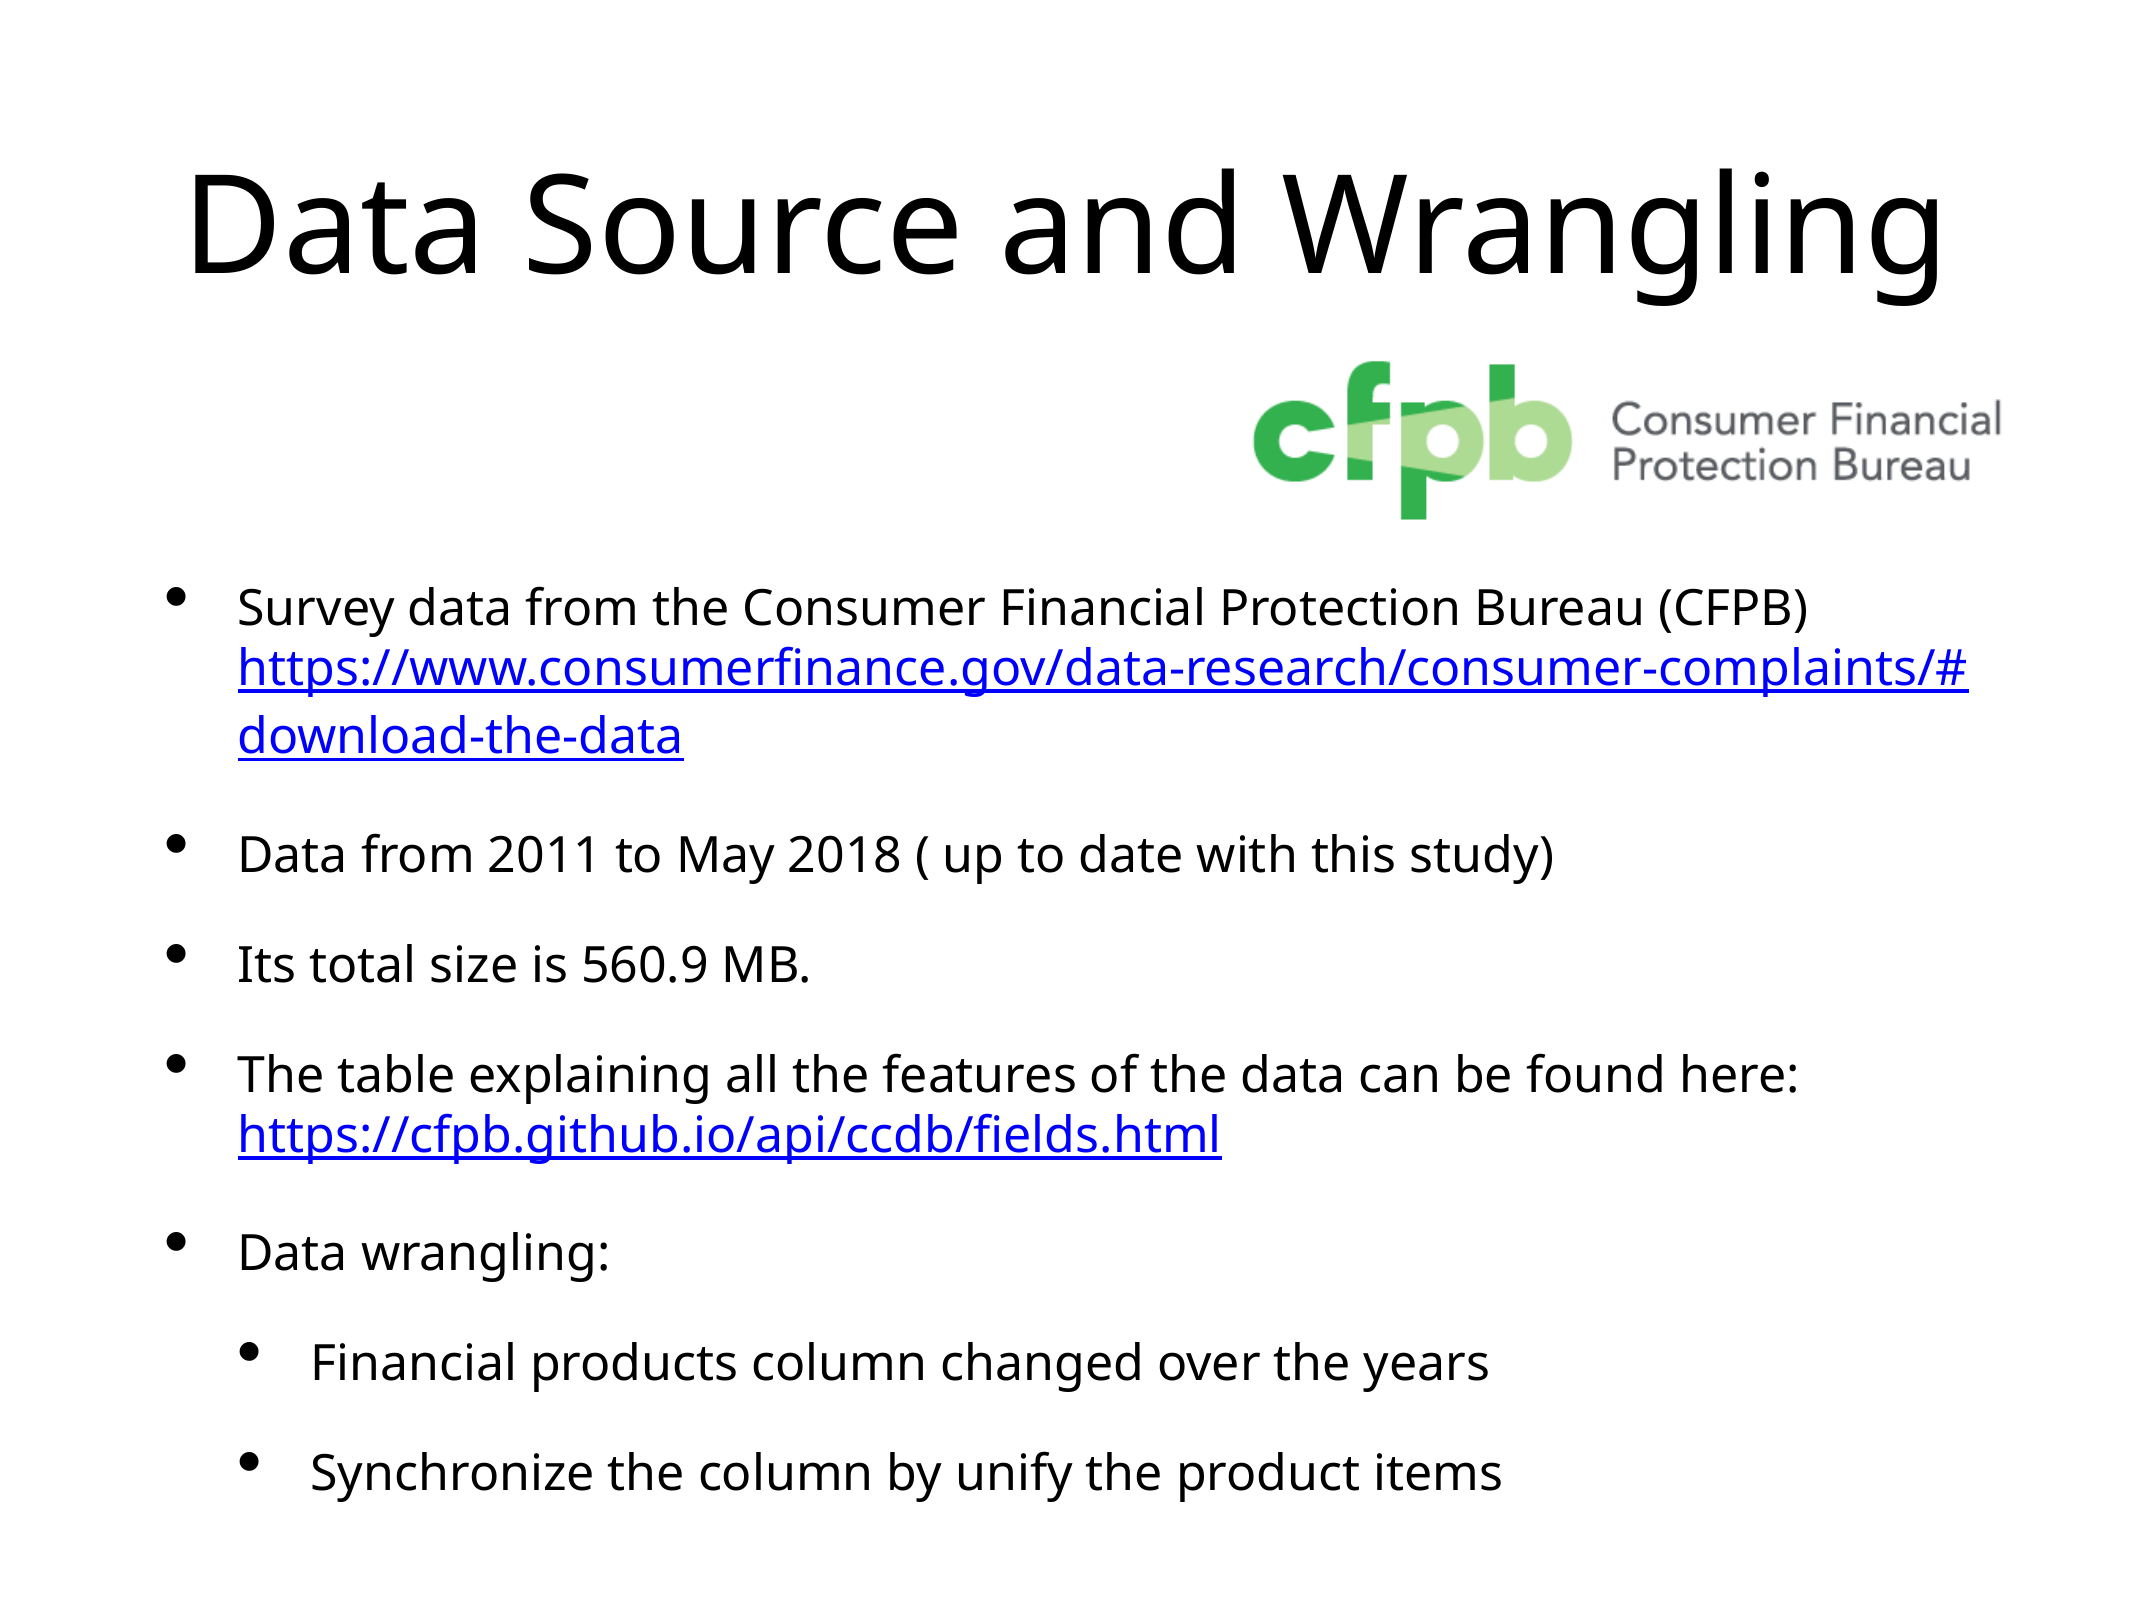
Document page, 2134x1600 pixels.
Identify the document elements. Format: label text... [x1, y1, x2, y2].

picture [1214, 314, 2075, 561]
title Data Source and Wrangling [155, 41, 1978, 397]
list Survey data from the Consumer Financial Protection Bureau (CFPB) https://www.consumerfinance.gov/data-research/consumer-complaints/#download-the-data Data from 2011 to May 2018 ( up to date with this study) Its total size is 560.9 MB. The table explaining all the features of the data can be found here: https://cfpb.github.io/api/ccdb/fields.html Data wrangling: Financial products column changed over the years Synchronize the column by unify the product items [155, 560, 1978, 1516]
